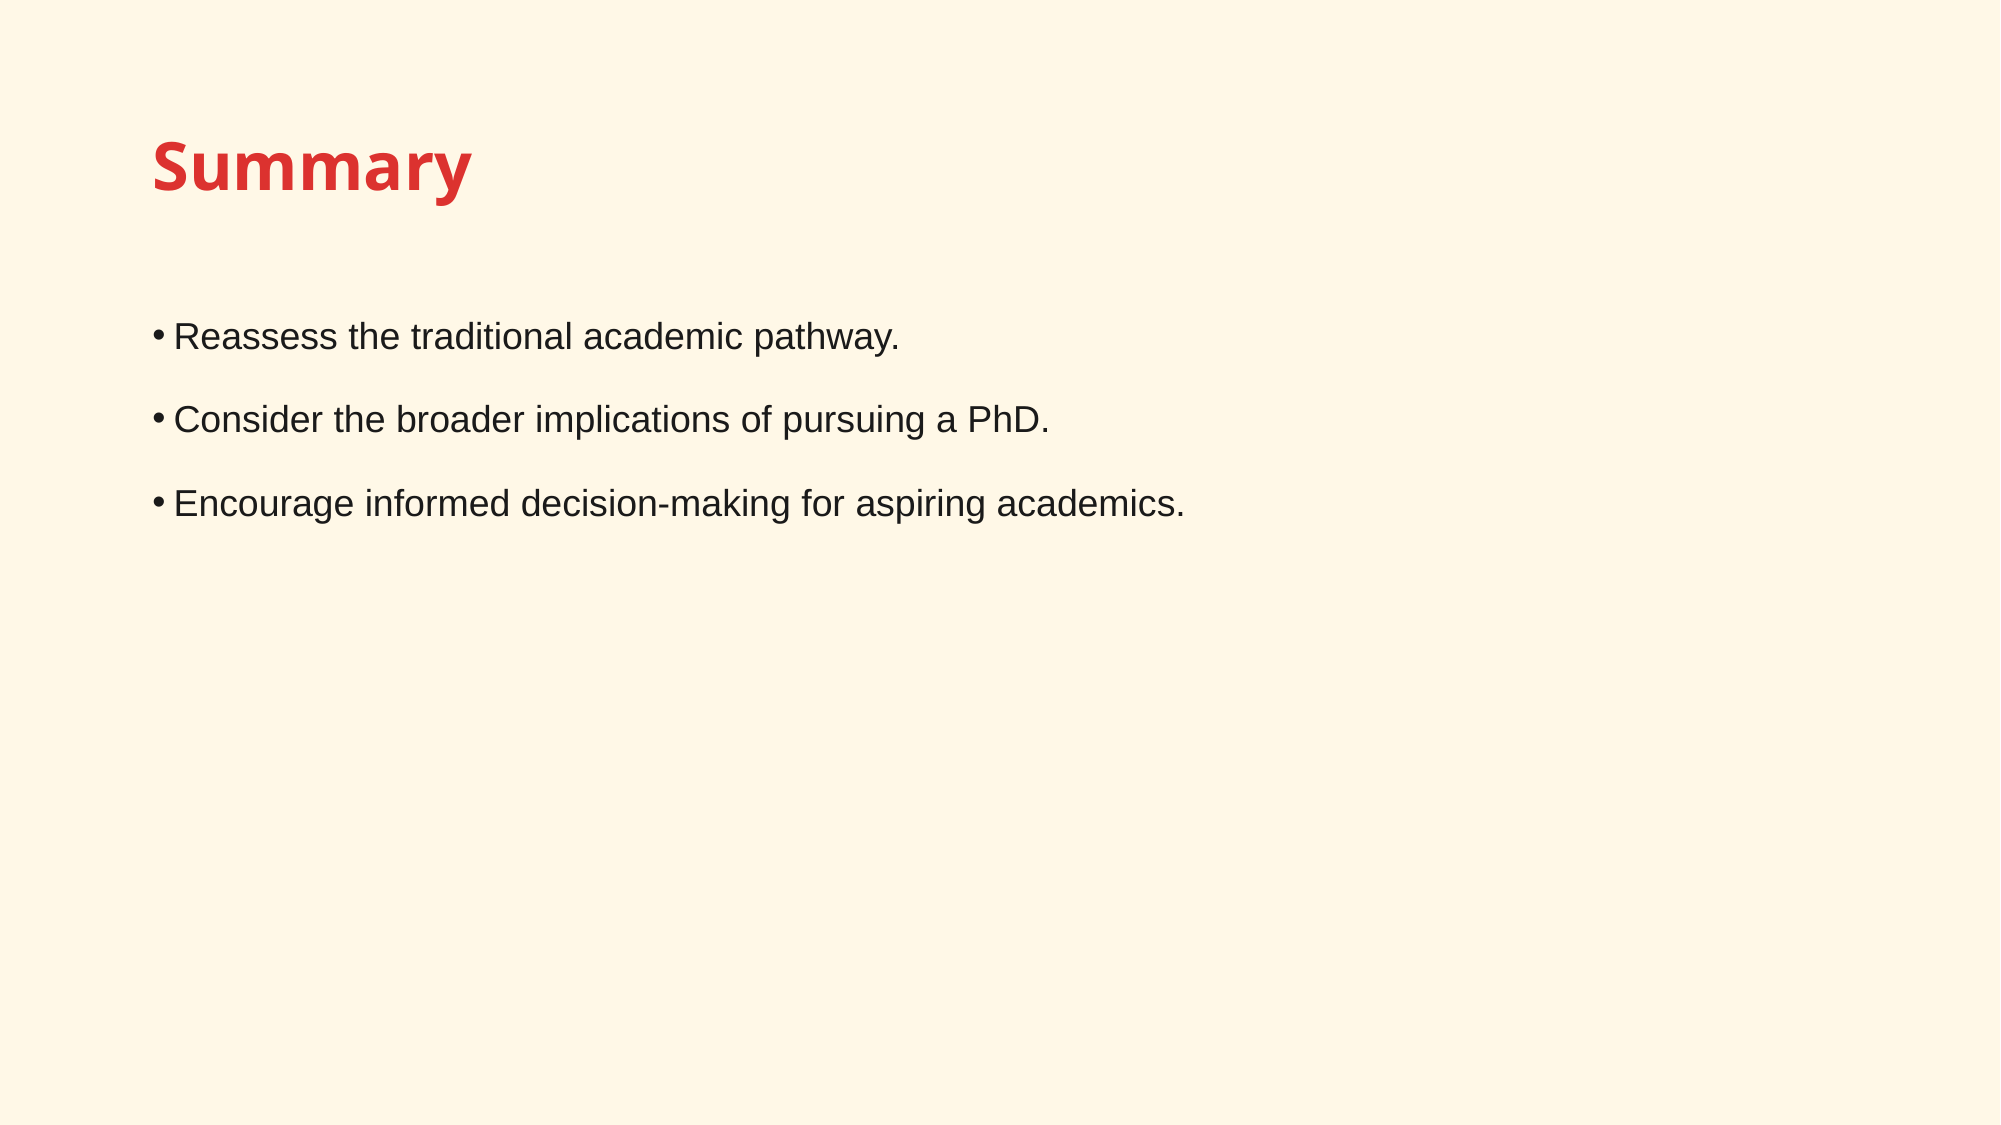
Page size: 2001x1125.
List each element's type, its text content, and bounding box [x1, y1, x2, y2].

title Summary [137, 59, 1863, 278]
list Reassess the traditional academic pathway. Consider the broader implications of pursuing a PhD. Encourage informed decision-making for aspiring academics. [137, 299, 1863, 1014]
